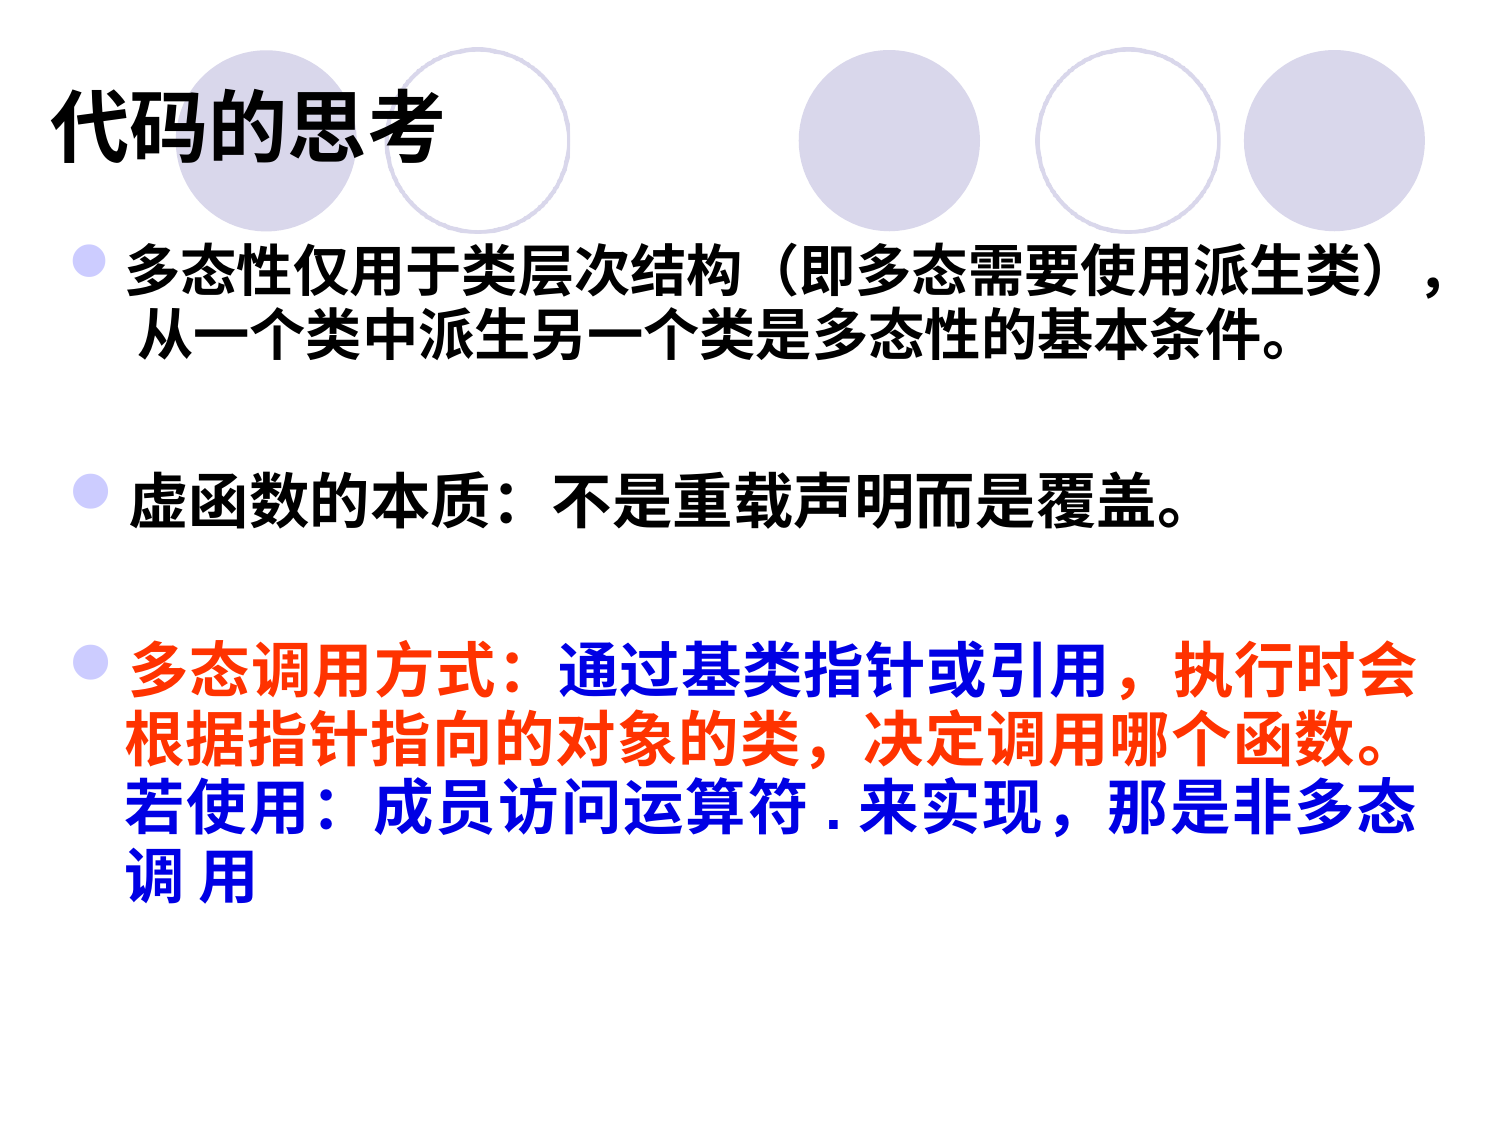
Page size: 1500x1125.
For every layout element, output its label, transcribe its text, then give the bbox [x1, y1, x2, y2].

picture [1035, 47, 1221, 231]
text_box 多态性仅用于类层次结构（即多态需要使用派生类）， 从一个类中派生另一个类是多态性的基本条件。 虚函数的本质：不是重载声明而是覆盖。 多态调用方式：通过基类指针或引用，执行时会 根据指针指向的对象的类，决定调用哪个函数。 若使用：成员访问运算符.来实现，那是非多态调 用 [66, 231, 1484, 913]
title 代码的思考 [48, 74, 450, 265]
picture [384, 47, 571, 231]
